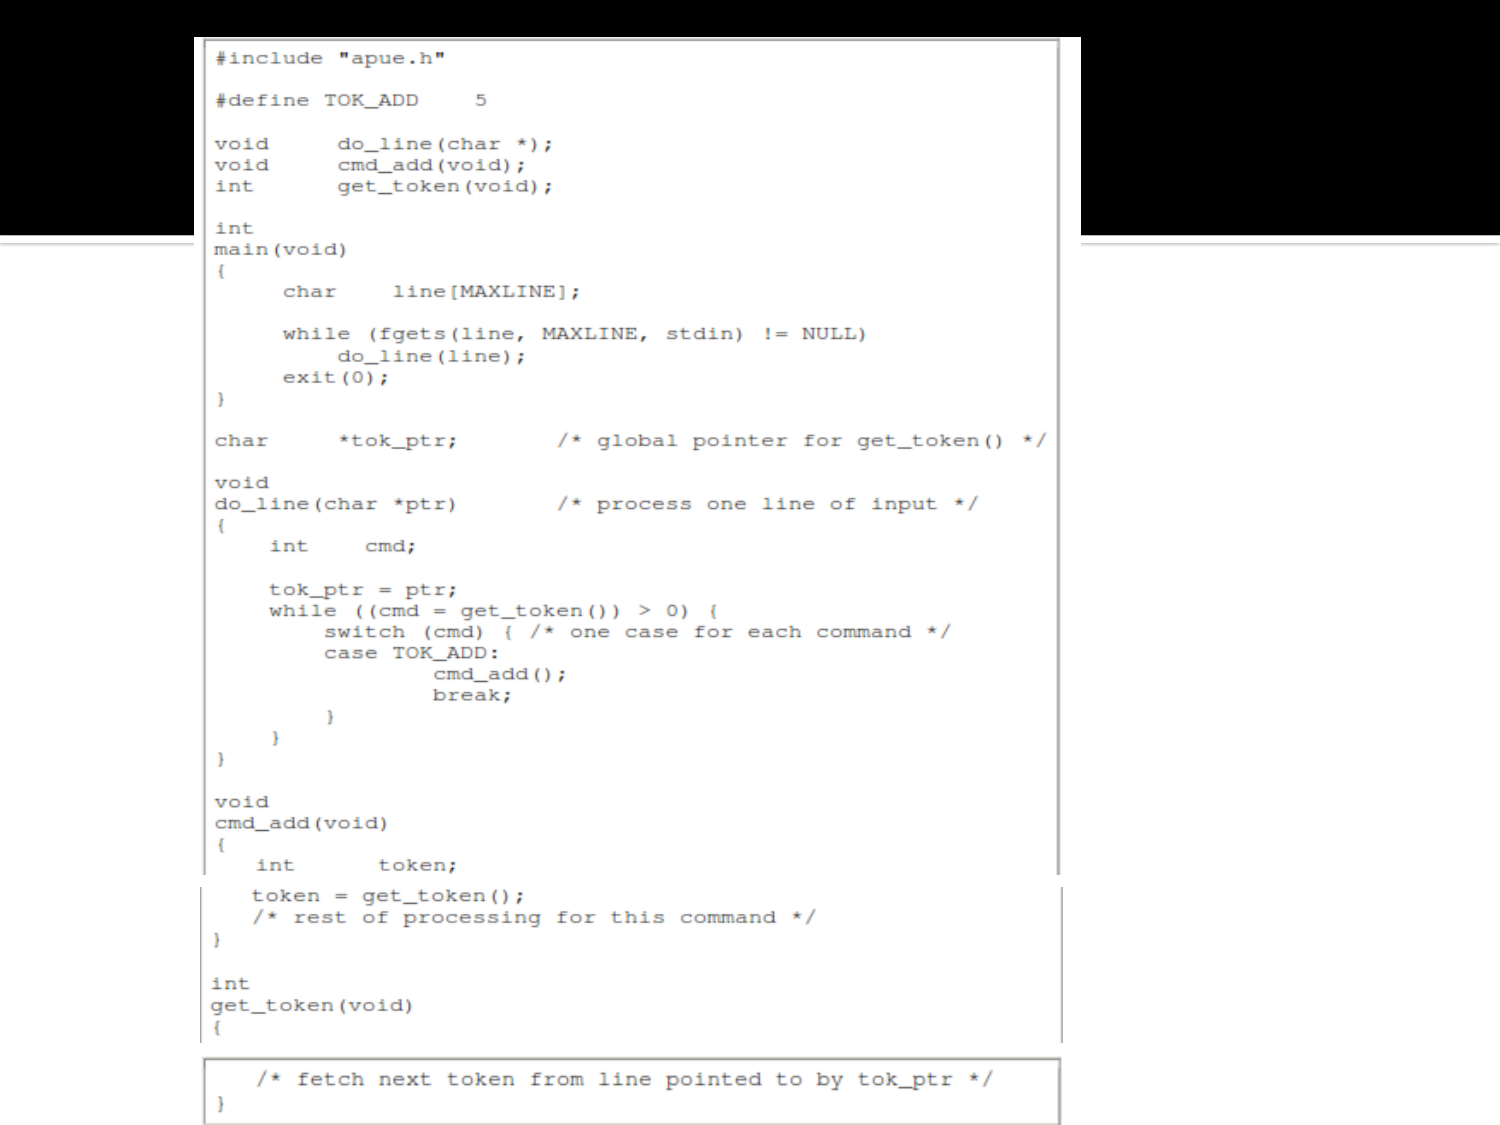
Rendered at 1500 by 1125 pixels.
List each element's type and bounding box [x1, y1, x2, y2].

picture [187, 887, 1113, 1125]
list [194, 37, 1081, 875]
